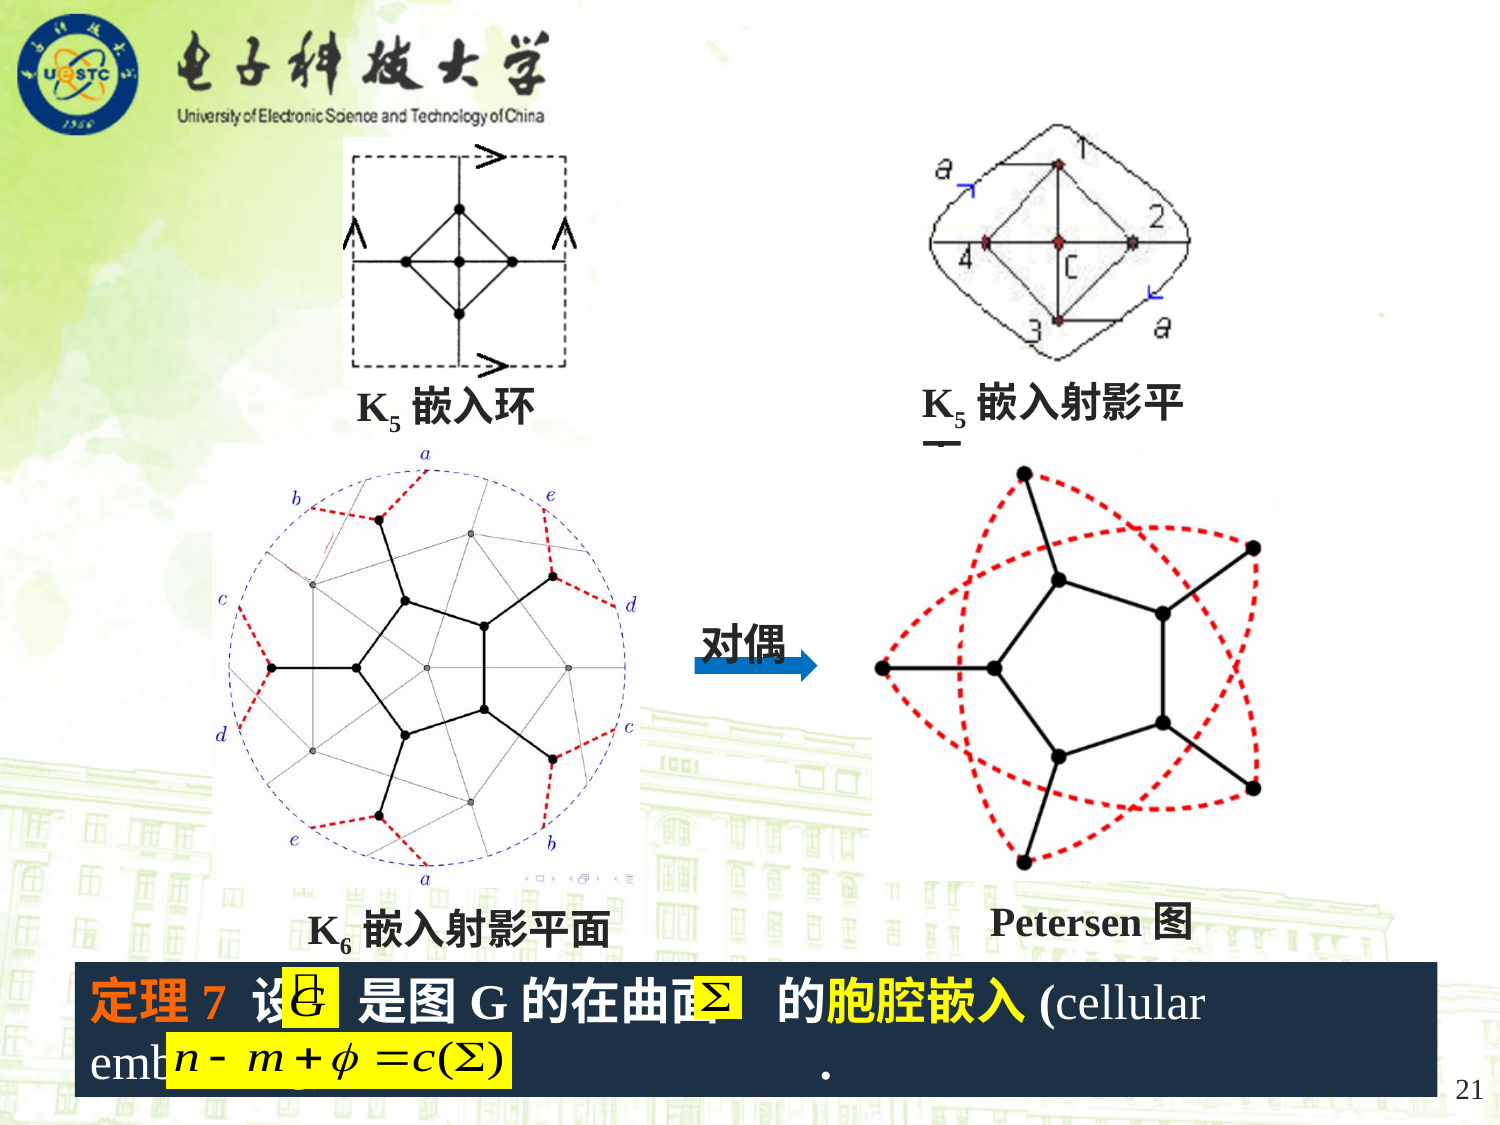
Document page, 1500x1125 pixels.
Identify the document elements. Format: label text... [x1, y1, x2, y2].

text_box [693, 975, 743, 1019]
text_box K6嵌入射影平面 [292, 895, 643, 968]
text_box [281, 966, 340, 1028]
text_box 定理7 设 是图G的在曲面 的胞腔嵌入(cellular embedding), 则: . [74, 962, 1438, 1097]
text_box [800, 677, 808, 685]
text_box K5嵌入环面 [341, 372, 588, 443]
text_box 对偶 [685, 559, 828, 677]
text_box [165, 1031, 513, 1090]
text_box Petersen图 [975, 887, 1326, 953]
slide_number 21 [1187, 1050, 1500, 1125]
text_box K5嵌入射影平面 [907, 368, 1241, 447]
picture [0, 0, 1500, 1125]
